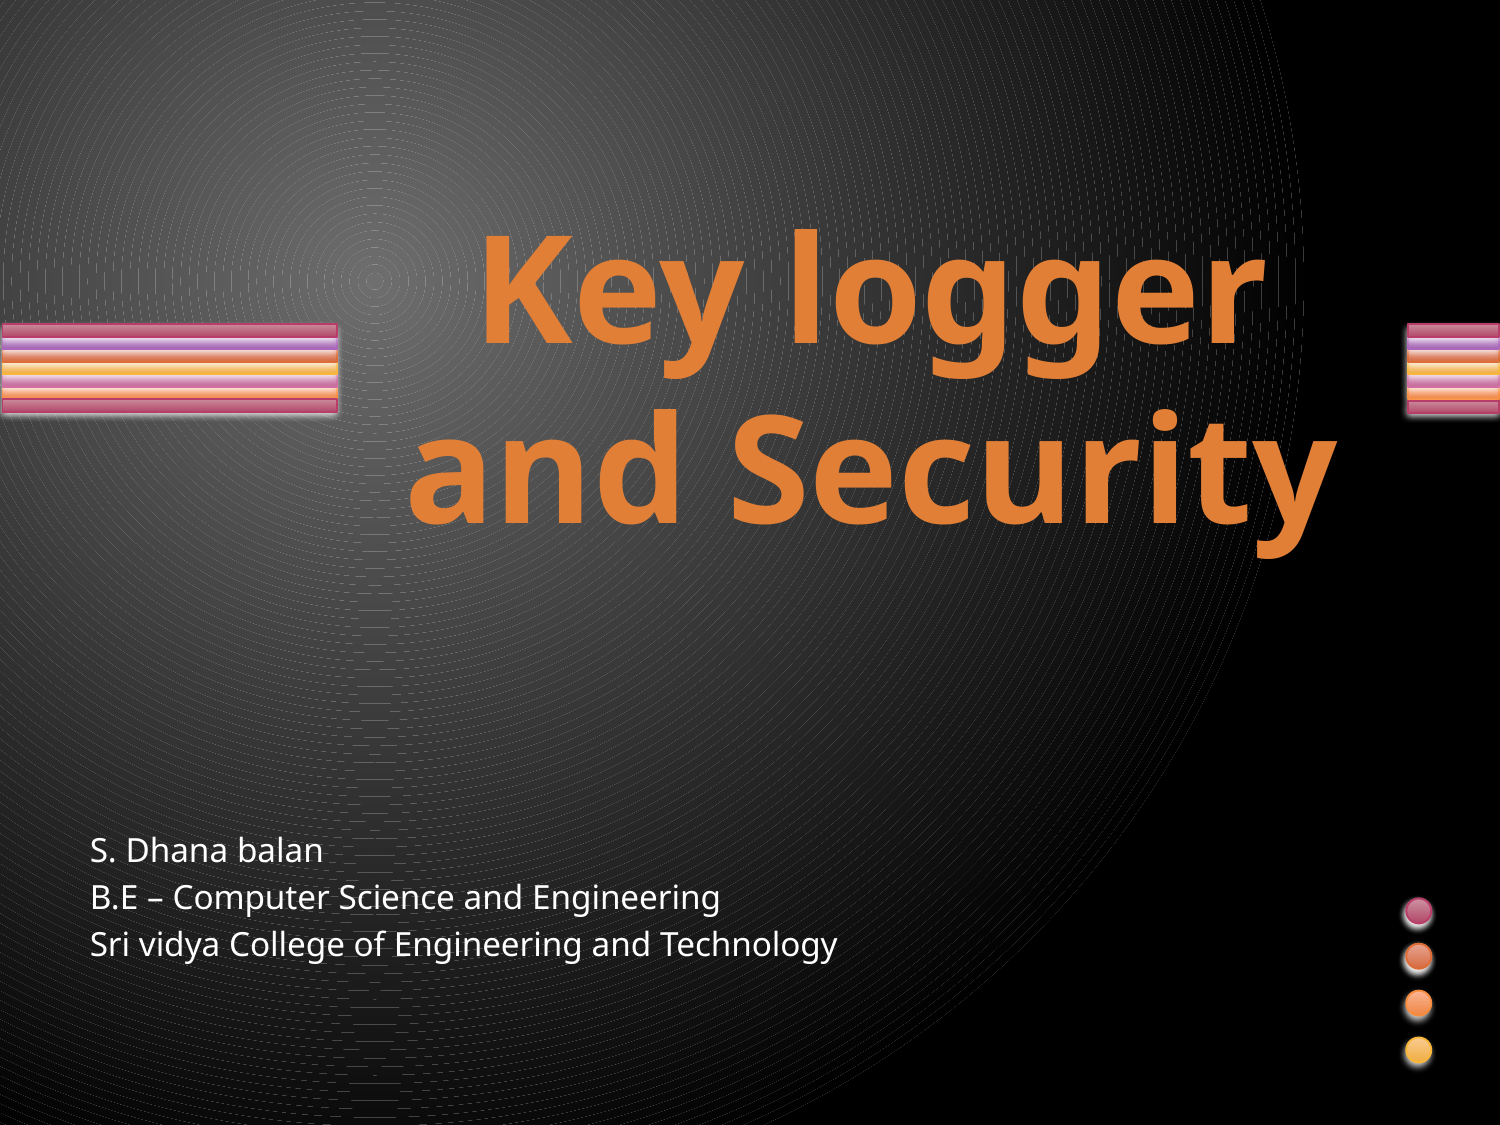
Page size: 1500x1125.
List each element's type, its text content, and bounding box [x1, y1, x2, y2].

text_box [1405, 942, 1433, 970]
text_box [1405, 897, 1433, 925]
subtitle S. Dhana balan B.E – Computer Science and Engineering Sri vidya College of Engineering and Technology [75, 822, 1404, 1011]
title Key logger and Security [337, 113, 1406, 634]
